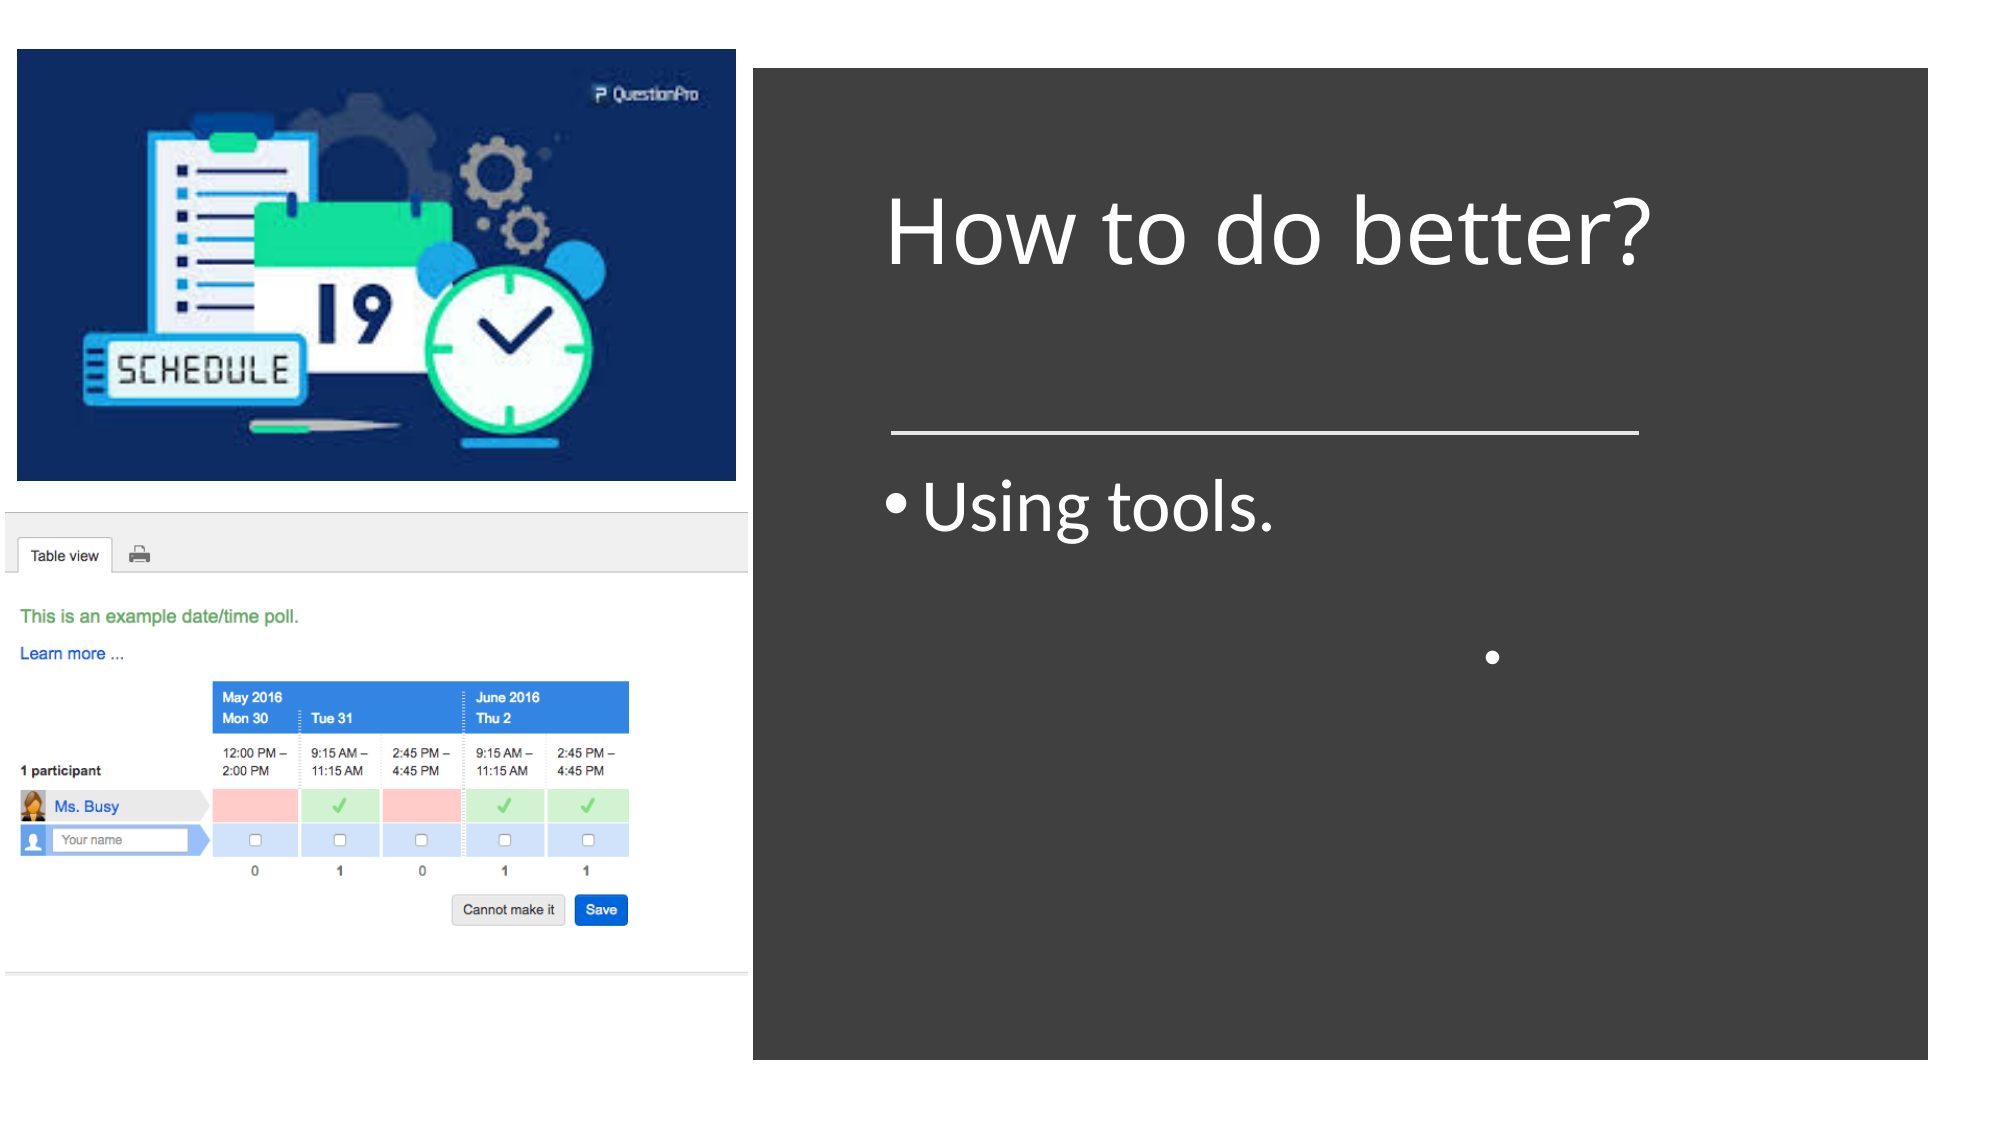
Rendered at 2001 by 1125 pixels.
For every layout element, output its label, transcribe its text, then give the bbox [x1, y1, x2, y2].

picture [17, 49, 736, 481]
list Using tools. [869, 459, 1812, 950]
title How to do better? [869, 172, 1795, 407]
picture [5, 512, 748, 976]
text_box [762, 77, 1918, 1050]
